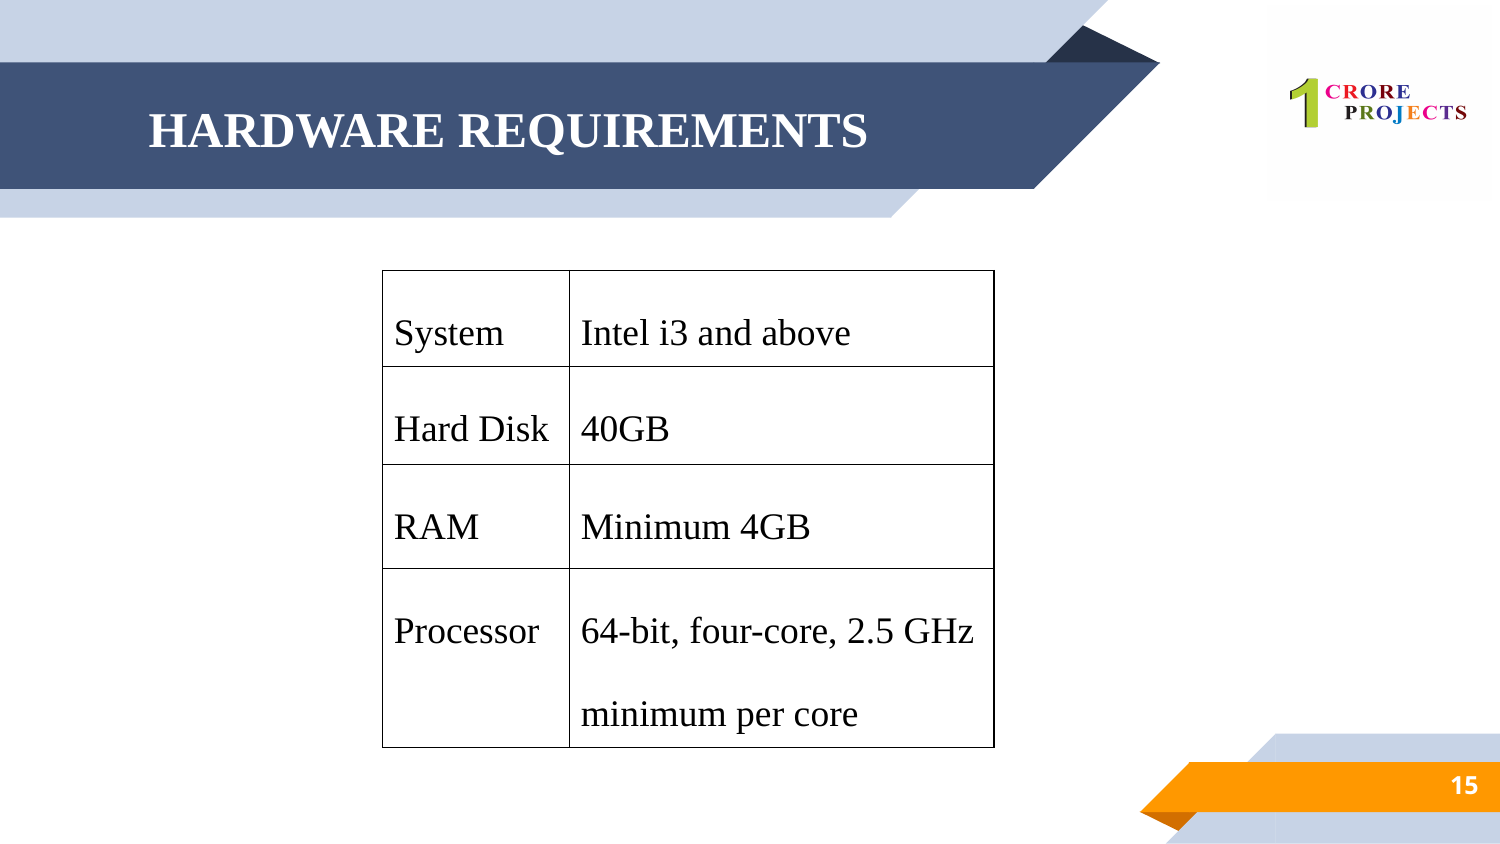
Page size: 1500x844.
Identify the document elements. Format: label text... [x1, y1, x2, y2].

table_cell RAM [383, 465, 569, 568]
table_cell Processor [383, 569, 569, 747]
table_cell Minimum 4GB [570, 465, 993, 568]
table_cell 40GB [570, 367, 993, 464]
table_cell Hard Disk [383, 367, 569, 464]
table_cell 64-bit, four-core, 2.5 GHz minimum per core [570, 569, 993, 747]
title HARDWARE REQUIREMENTS [133, 64, 997, 190]
table_header Intel i3 and above [570, 271, 993, 366]
table_header System [383, 271, 569, 366]
slide_number 15 [1249, 760, 1494, 813]
list [133, 215, 1361, 663]
picture [1267, 4, 1492, 201]
